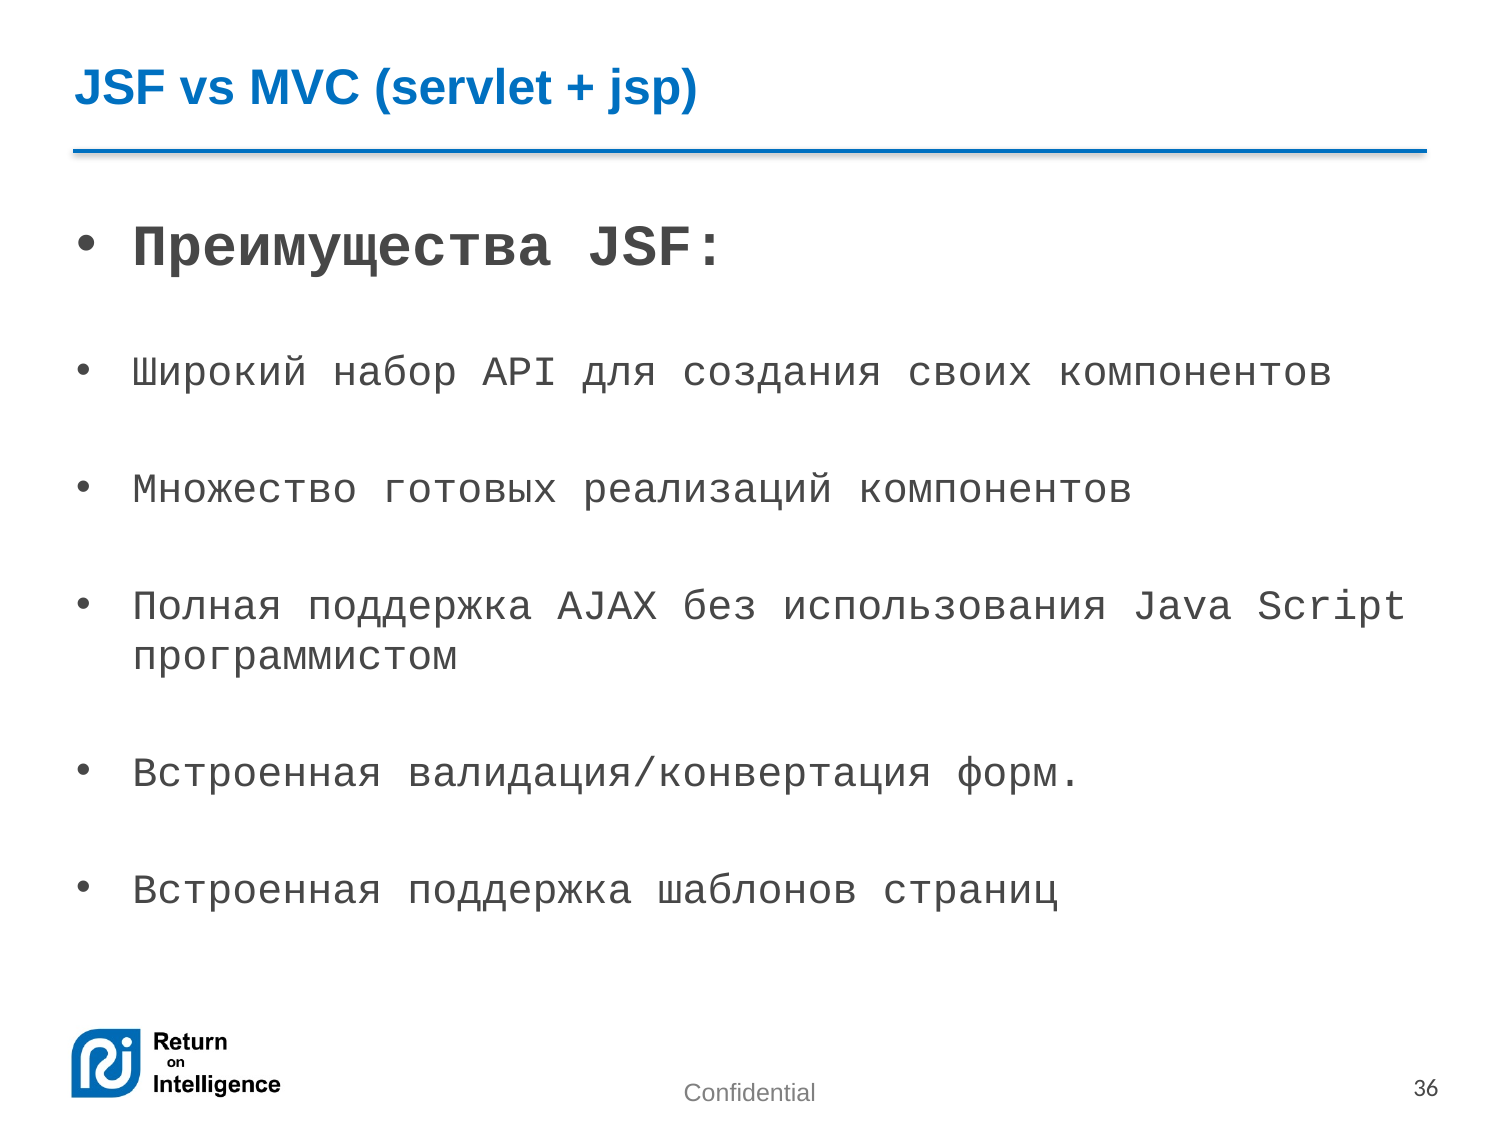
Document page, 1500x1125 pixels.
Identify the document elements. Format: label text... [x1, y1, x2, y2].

title JSF vs MVC (servlet + jsp) [59, 2, 1454, 166]
picture [67, 1022, 289, 1098]
list Преимущества JSF: Широкий набор API для создания своих компонентов Множество готовых реализаций компонентов Полная поддержка AJAX без использования Java Script программистом Встроенная валидация/конвертация форм. Встроенная поддержка шаблонов страниц [61, 199, 1454, 988]
